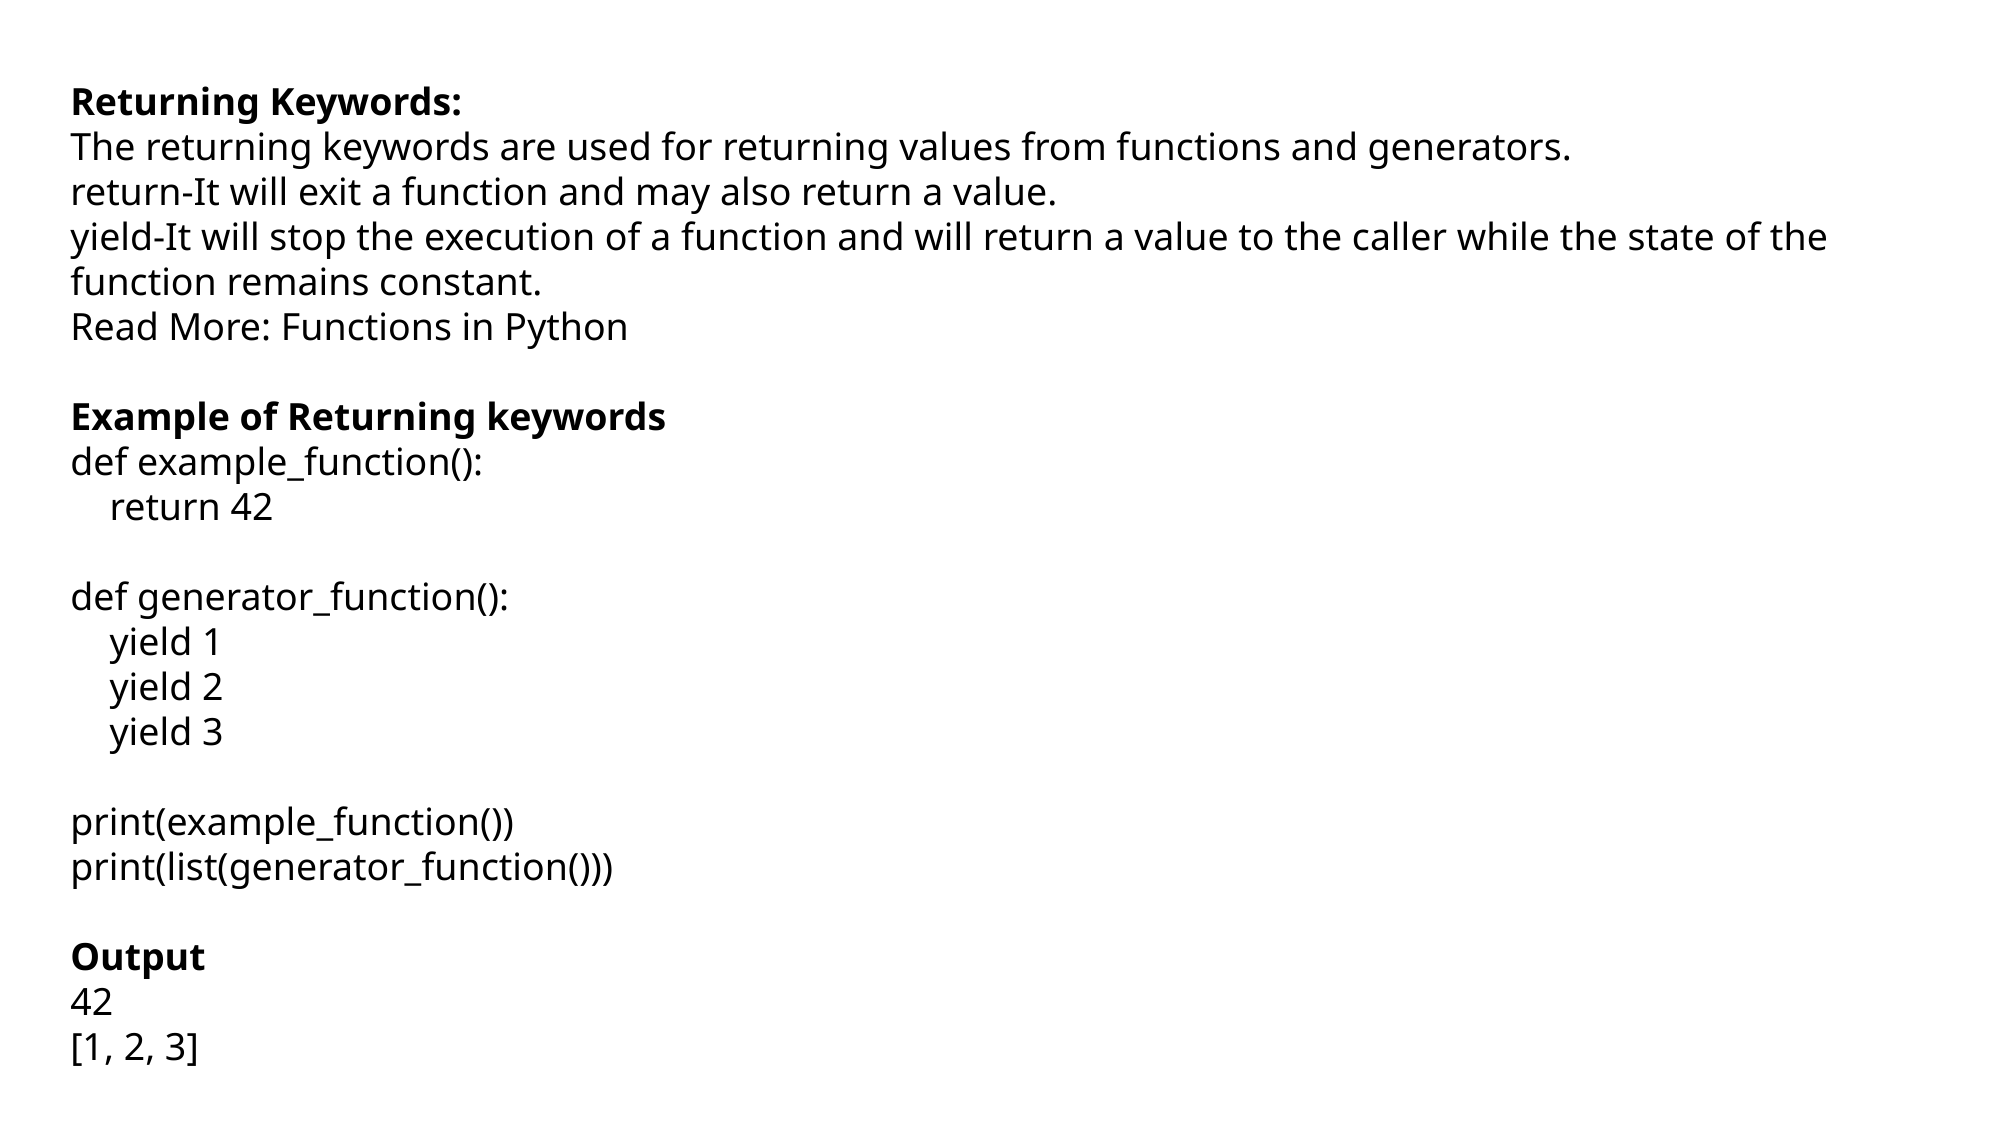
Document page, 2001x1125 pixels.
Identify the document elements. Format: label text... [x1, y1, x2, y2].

text_box Returning Keywords: The returning keywords are used for returning values from functions and generators. return-It will exit a function and may also return a value. yield-It will stop the execution of a function and will return a value to the caller while the state of the function remains constant. Read More: Functions in Python Example of Returning keywords def example_function(): return 42 def generator_function(): yield 1 yield 2 yield 3 print(example_function()) print(list(generator_function())) Output 42 [1, 2, 3] [55, 70, 1909, 1076]
